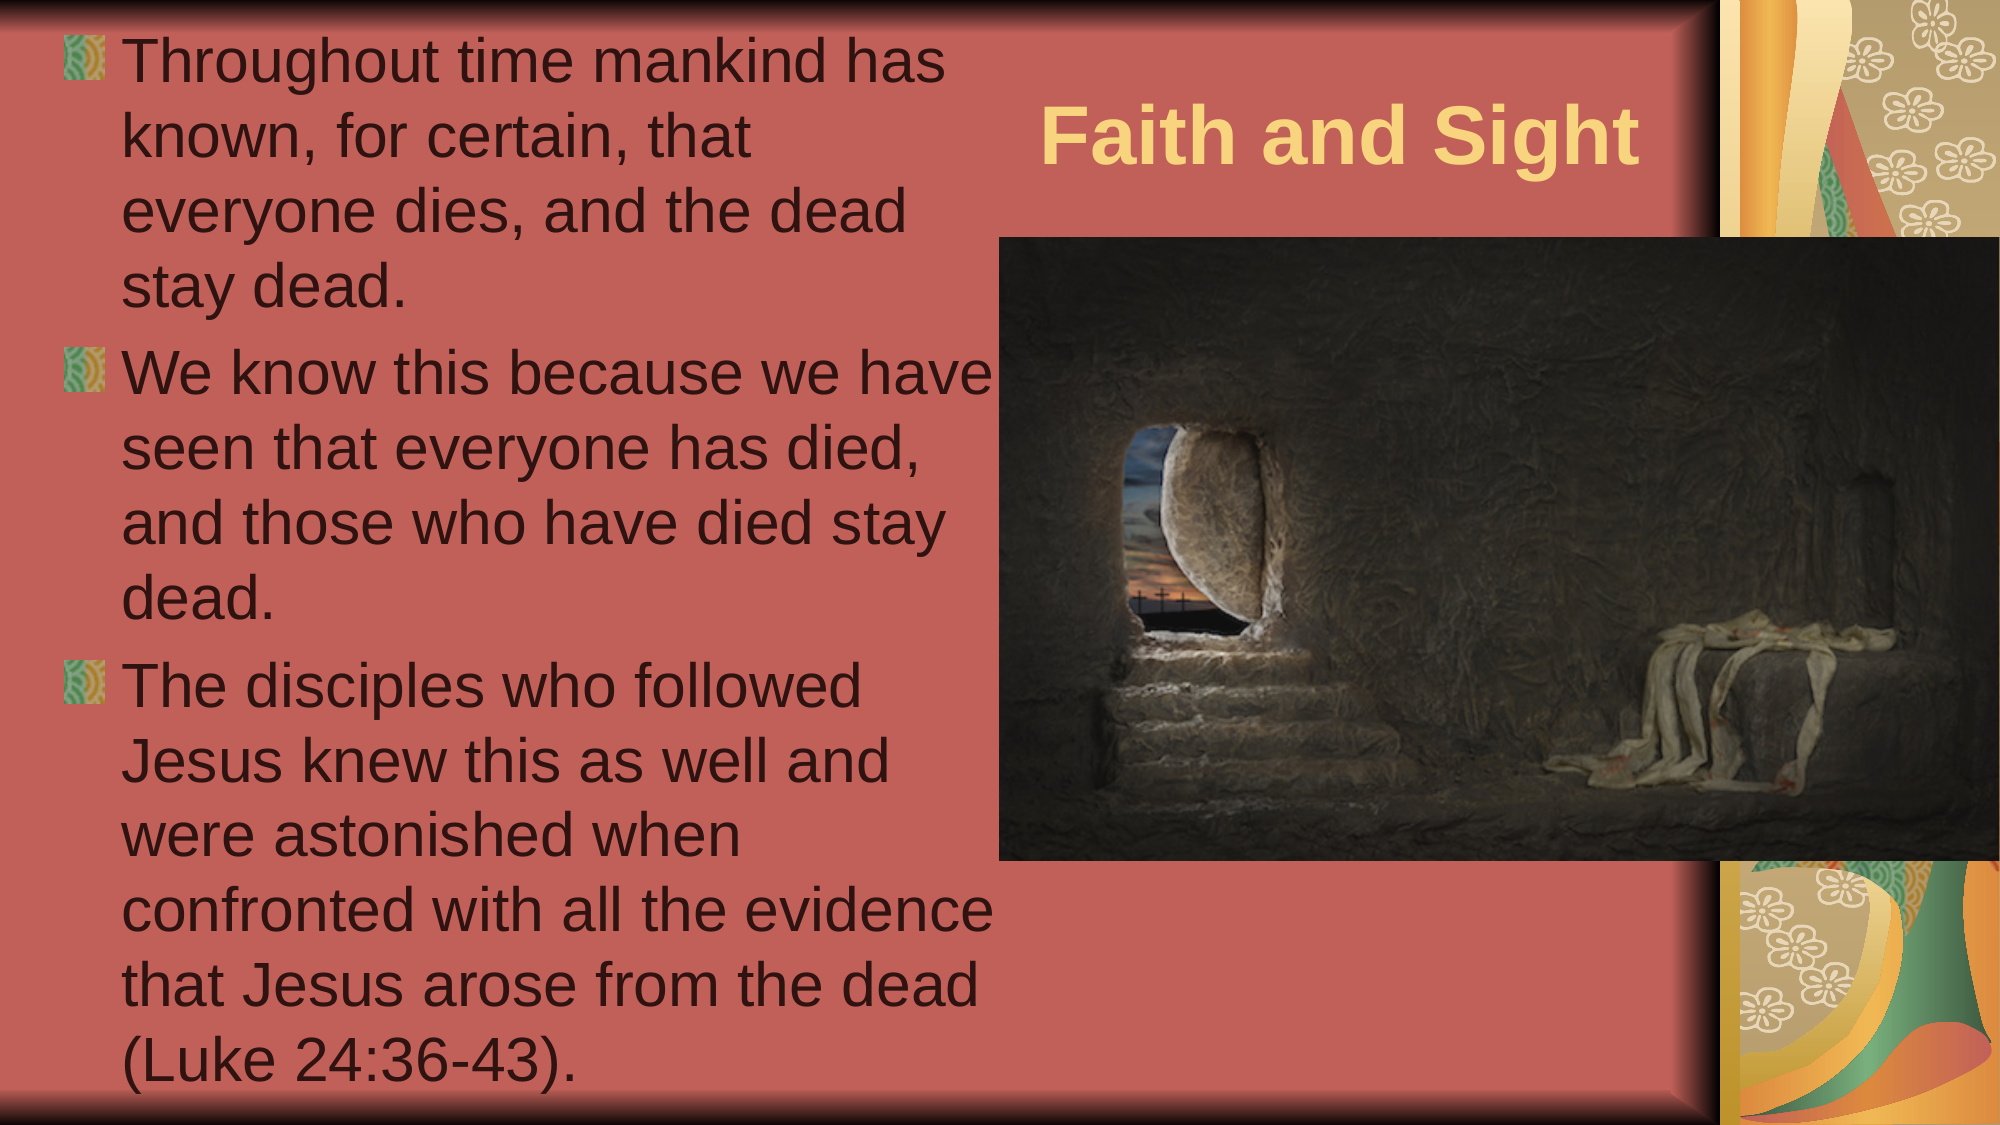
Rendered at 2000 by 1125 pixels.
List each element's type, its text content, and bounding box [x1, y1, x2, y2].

picture [64, 35, 105, 80]
title Faith and Sight [1024, 37, 1684, 225]
picture [64, 660, 105, 704]
picture [64, 347, 105, 392]
list Throughout time mankind has known, for certain, that everyone dies, and the dead stay dead. We know this because we have seen that everyone has died, and those who have died stay dead. The disciples who followed Jesus knew this as well and were astonished when confronted with all the evidence that Jesus arose from the dead (Luke 24:36-43). [49, 12, 1013, 1100]
picture [999, 143, 2000, 936]
